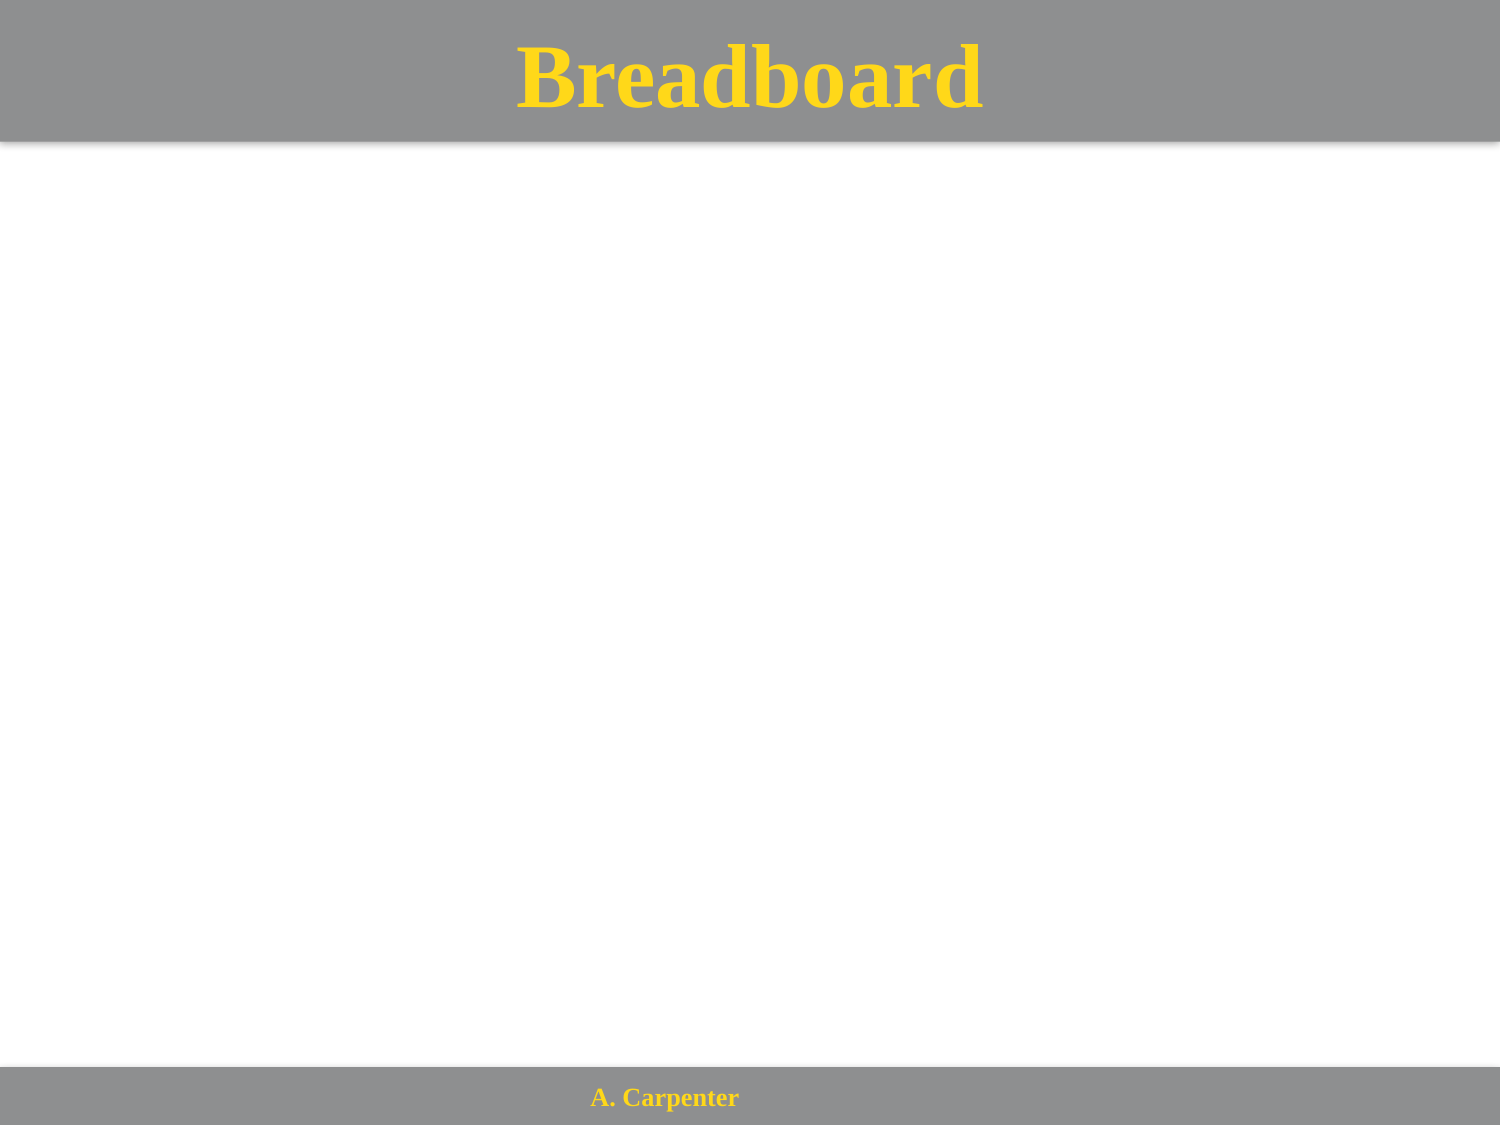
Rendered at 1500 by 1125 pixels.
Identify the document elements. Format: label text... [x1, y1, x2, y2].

title Breadboard [0, 0, 1500, 143]
